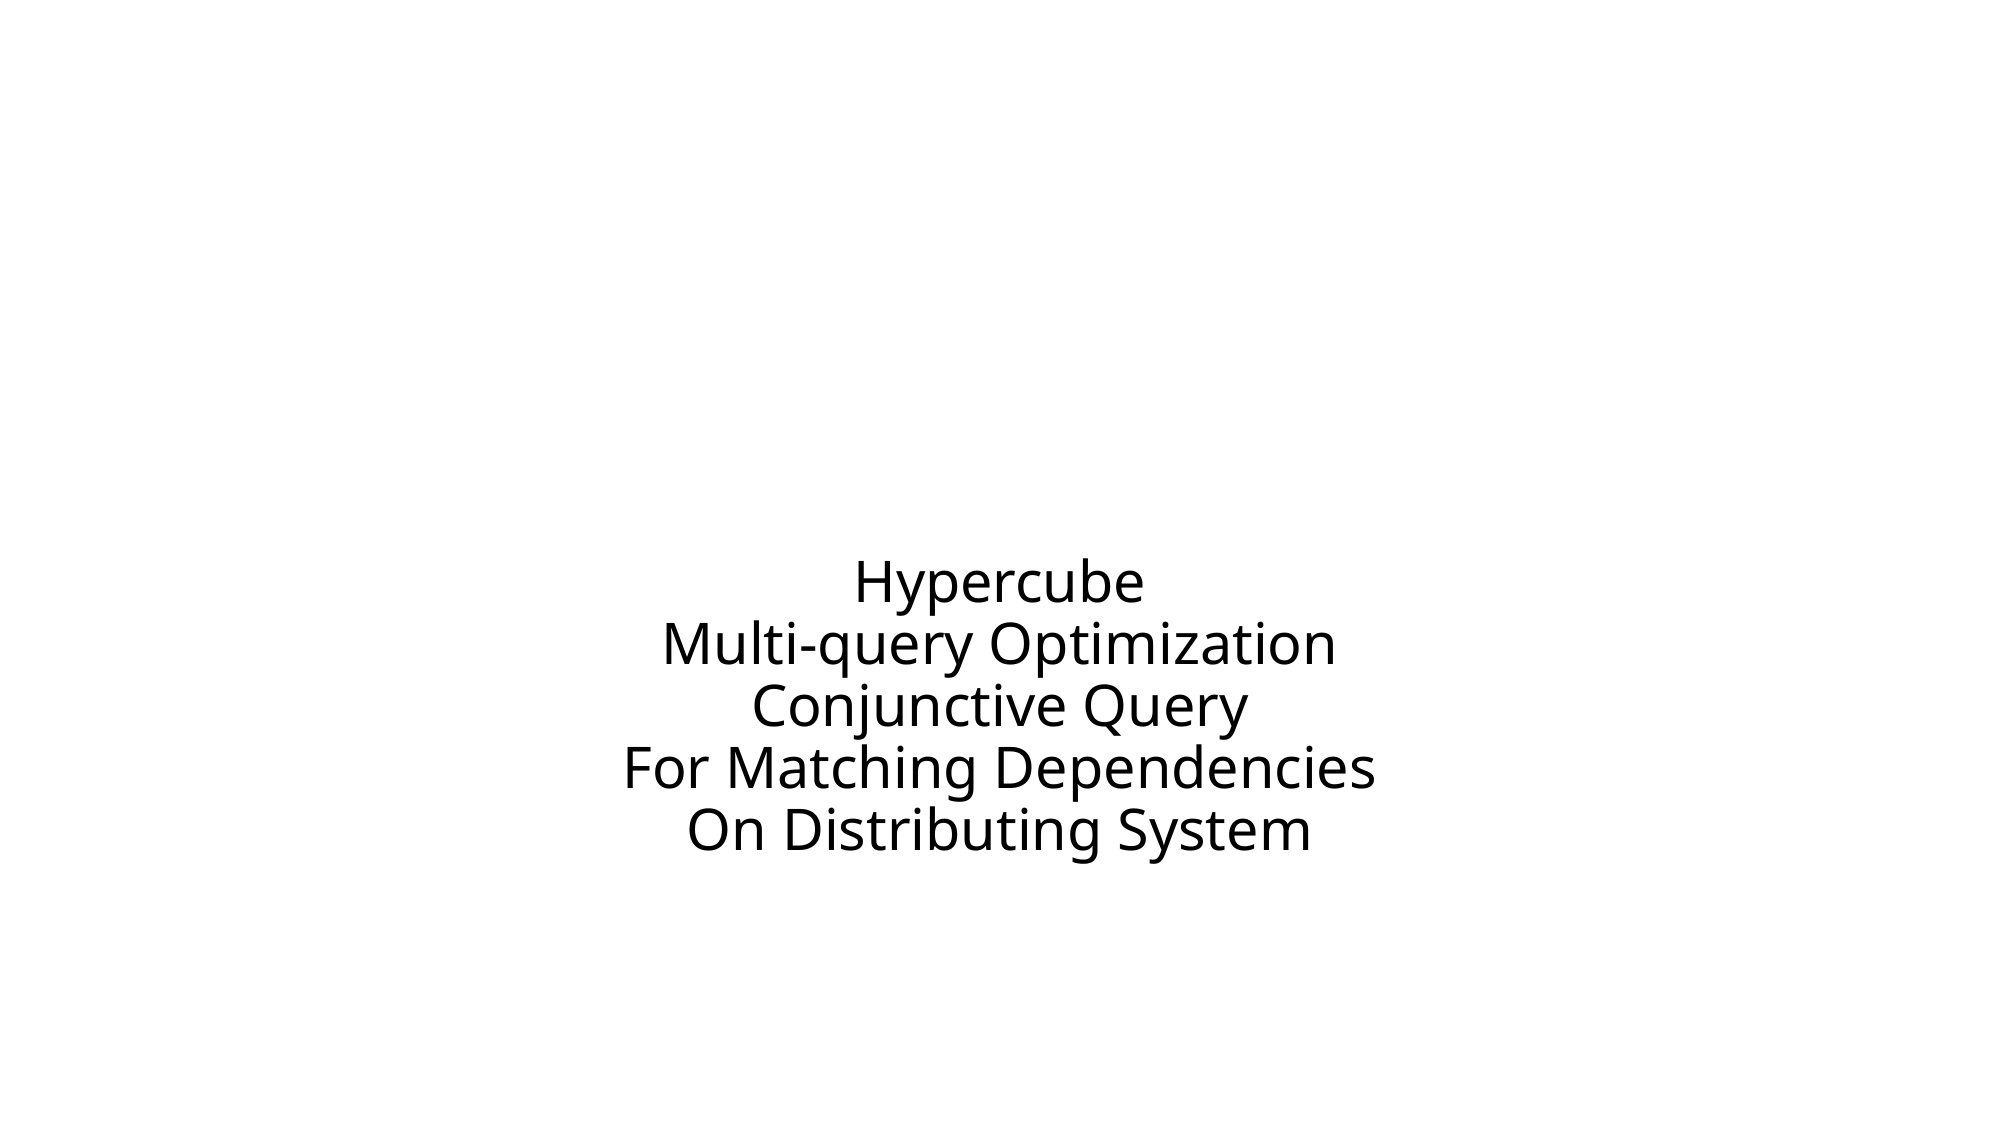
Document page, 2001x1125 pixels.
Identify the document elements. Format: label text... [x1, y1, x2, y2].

title Hypercube Multi-query Optimization Conjunctive Query For Matching Dependencies On Distributing System [131, 478, 1869, 871]
